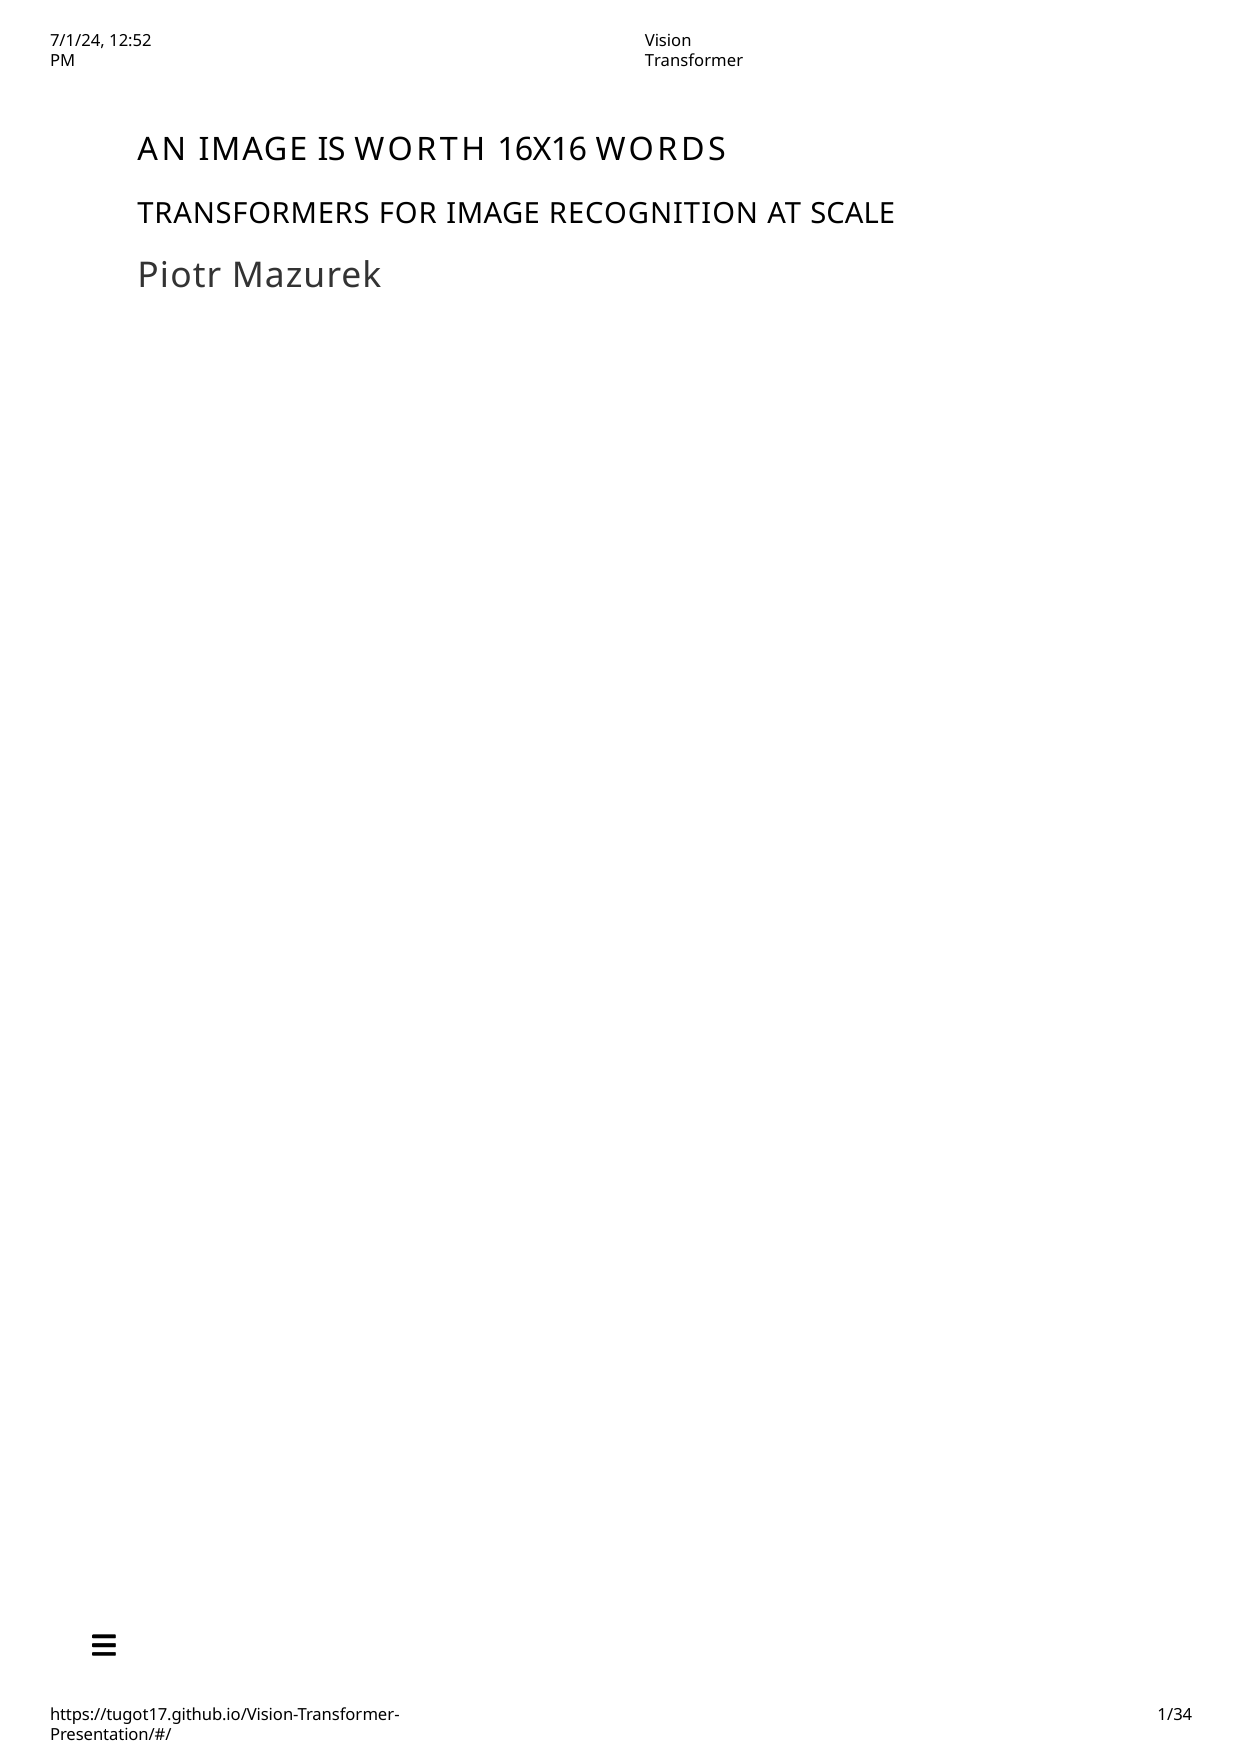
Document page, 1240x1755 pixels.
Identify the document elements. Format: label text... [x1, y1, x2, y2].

picture [92, 1634, 117, 1656]
text_box Vision Transformer [642, 28, 787, 71]
footer https://tugot17.github.io/Vision-Transformer-Presentation/#/ [47, 1703, 489, 1755]
text_box AN IMAGE IS WORTH 16X16 WORDS TRANSFORMERS FOR IMAGE RECOGNITION AT SCALE Piotr Mazurek [135, 126, 950, 295]
slide_number 1/34 [1142, 1703, 1199, 1755]
text_box 7/1/24, 12:52 PM [47, 28, 179, 71]
